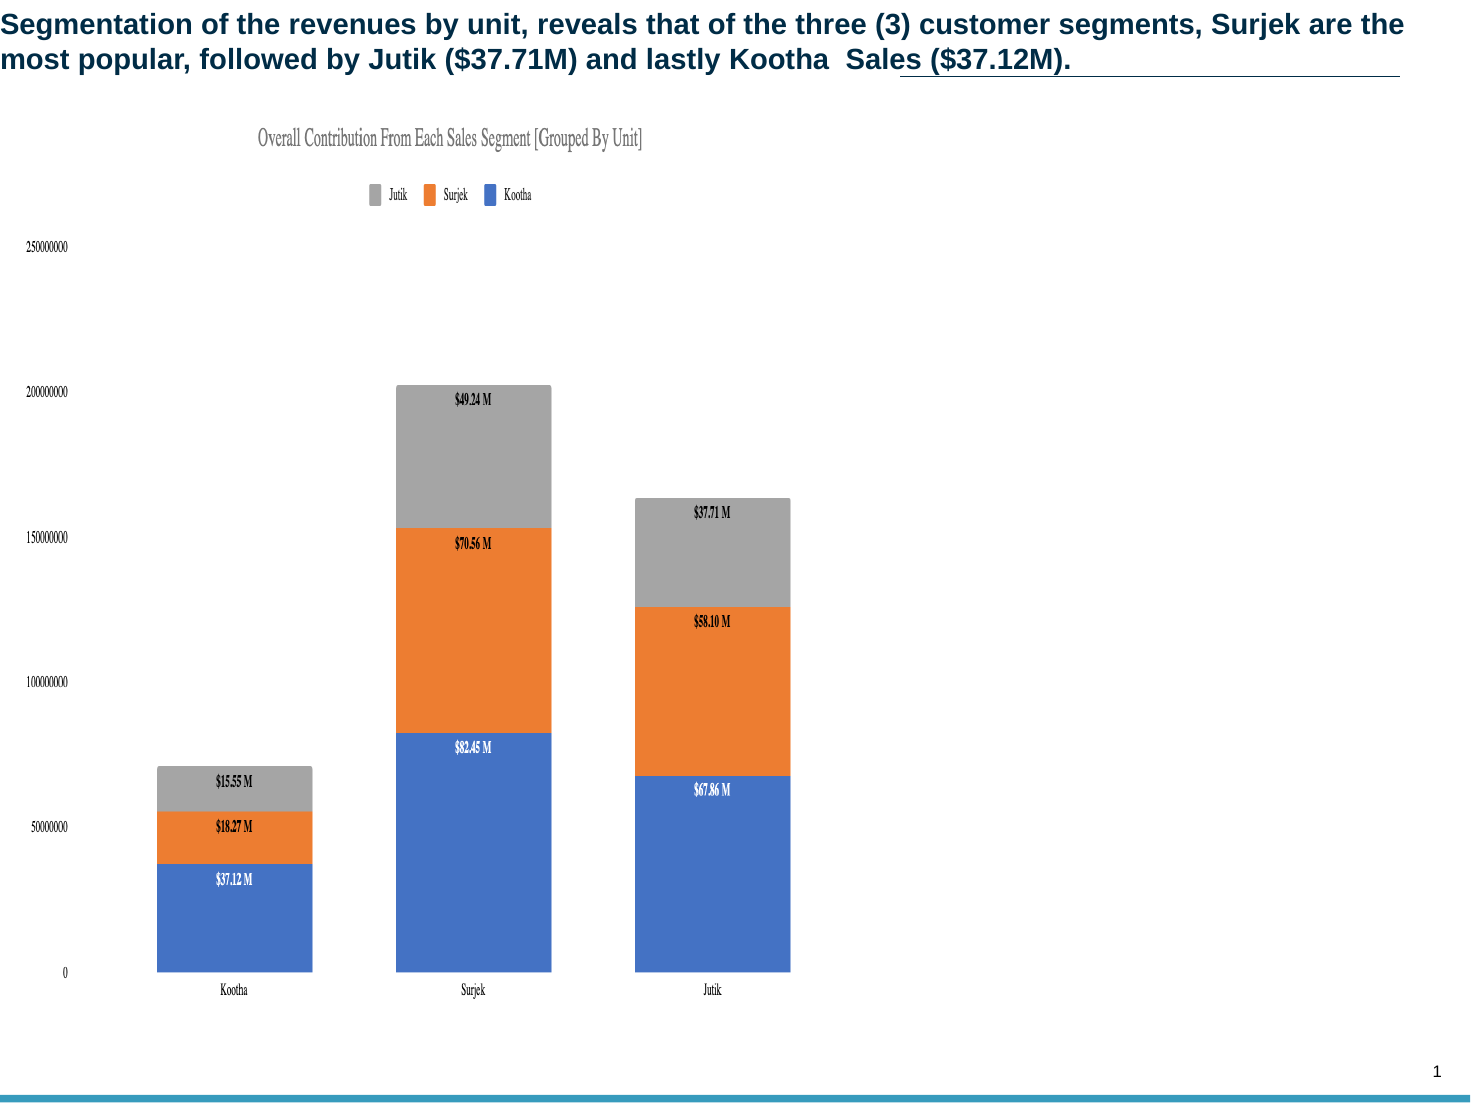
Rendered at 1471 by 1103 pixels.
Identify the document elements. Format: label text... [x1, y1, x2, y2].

title Segmentation of the revenues by unit, reveals that of the three (3) customer segments, Surjek are the most popular, followed by Jutik ($37.71M) and lastly Kootha Sales ($37.12M). [0, 5, 1434, 190]
picture [0, 76, 900, 1046]
